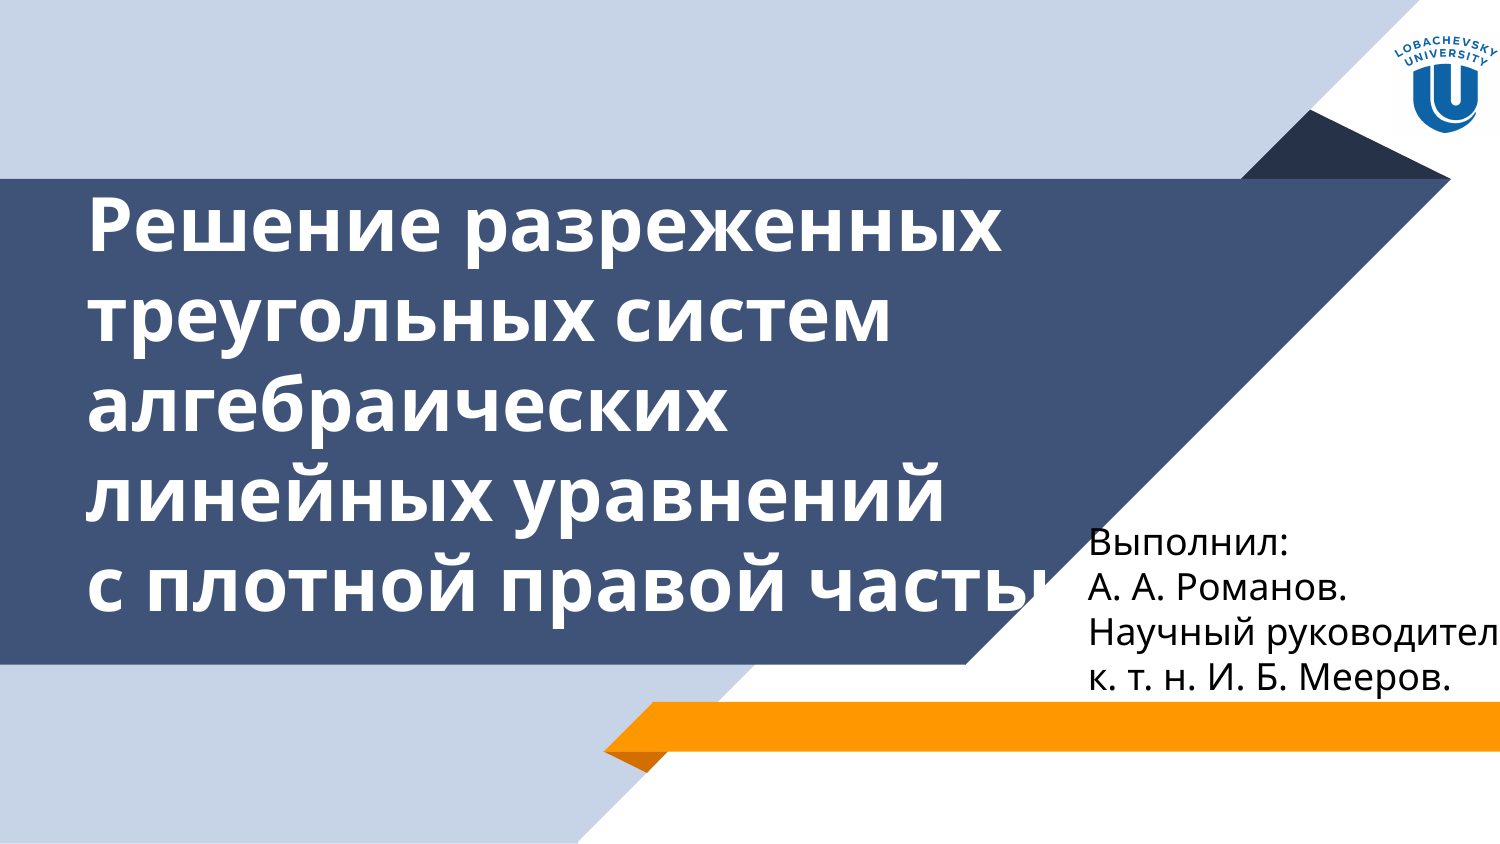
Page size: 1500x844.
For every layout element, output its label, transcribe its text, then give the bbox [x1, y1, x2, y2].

title Решение разреженных треугольных систем алгебраических линейных уравнений с плотной правой частью [71, 173, 1336, 630]
text_box Выполнил: А. А. Романов. Научный руководитель: к. т. н. И. Б. Мееров. [1073, 510, 1500, 746]
picture [1392, 32, 1500, 137]
